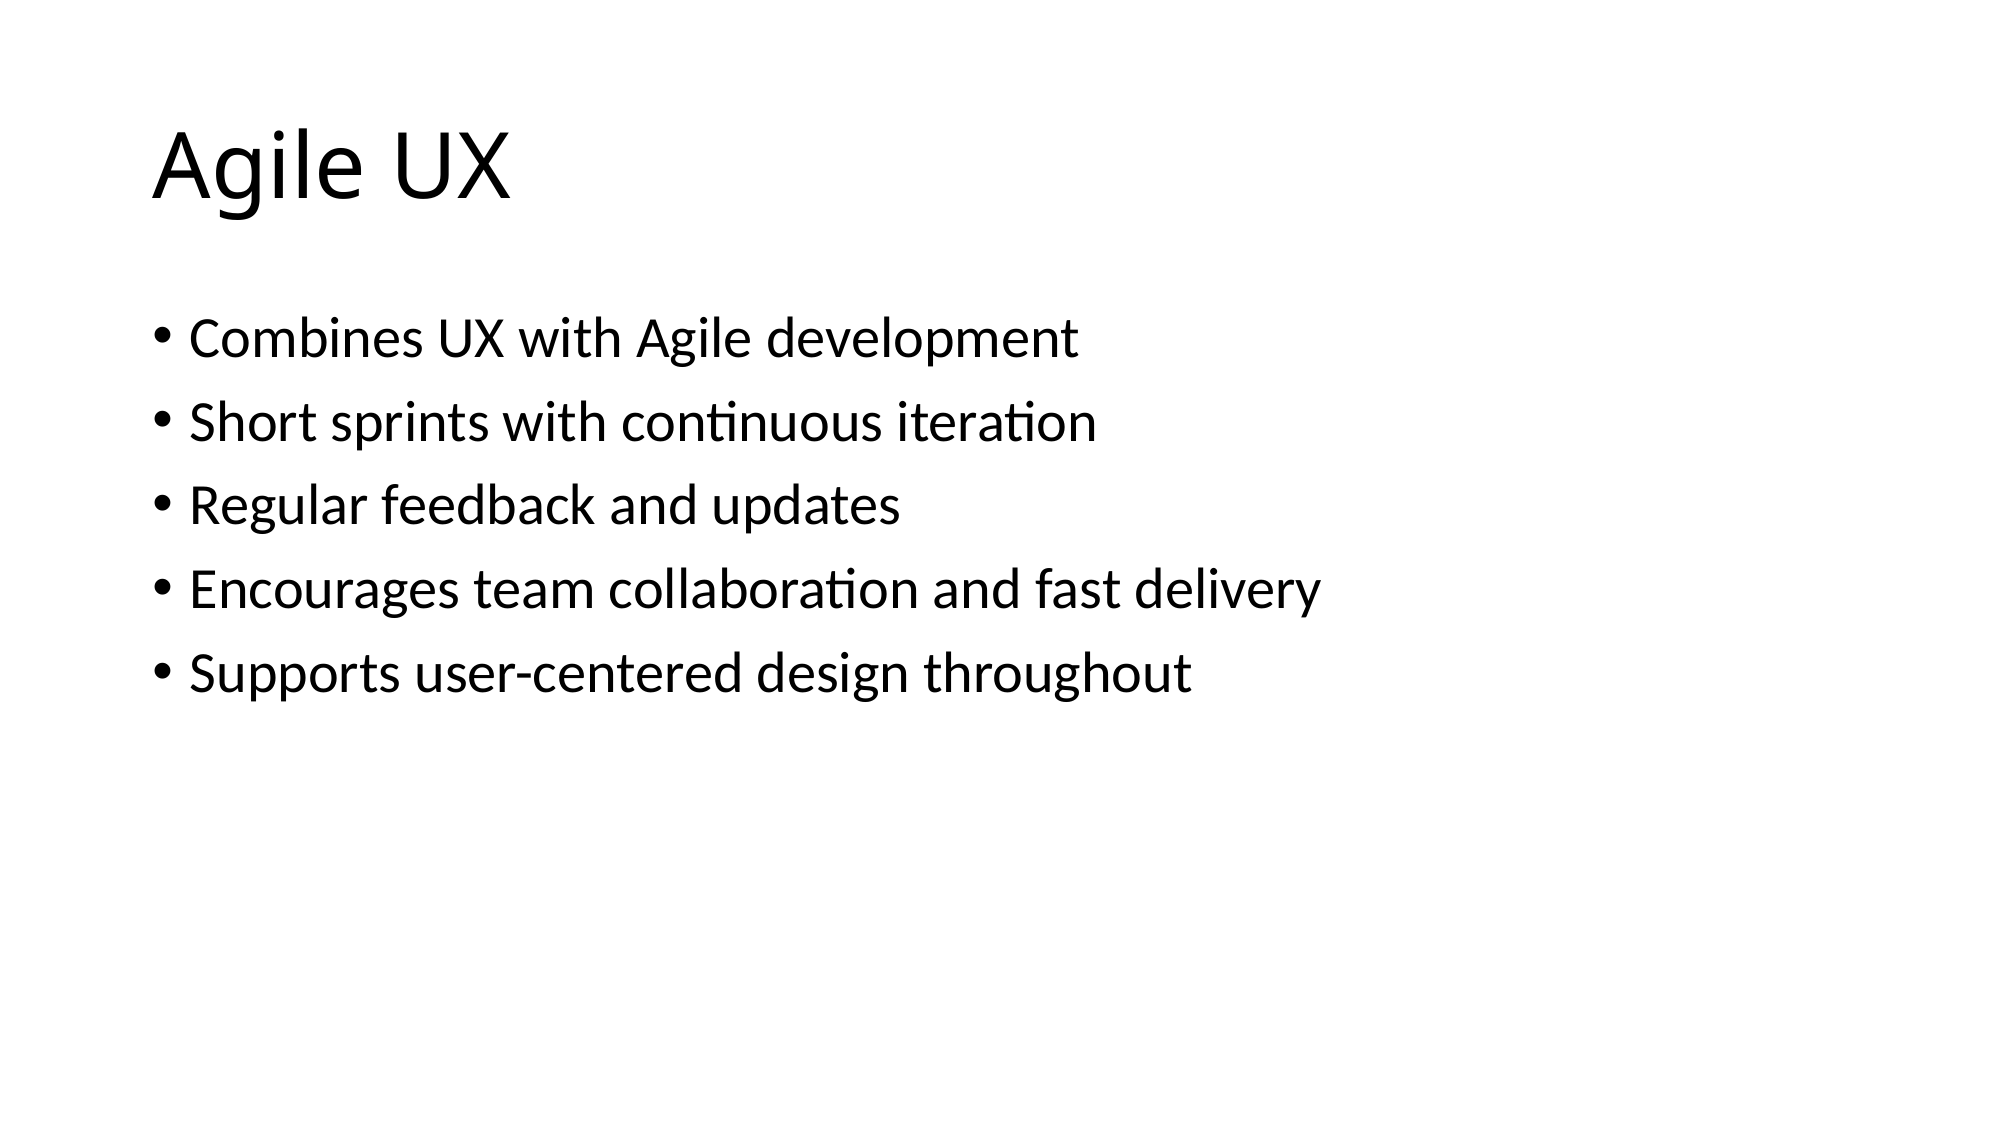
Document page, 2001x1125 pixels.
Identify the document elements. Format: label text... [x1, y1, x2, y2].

list Combines UX with Agile development Short sprints with continuous iteration Regular feedback and updates Encourages team collaboration and fast delivery Supports user-centered design throughout [137, 299, 1863, 1014]
title Agile UX [137, 59, 1863, 278]
